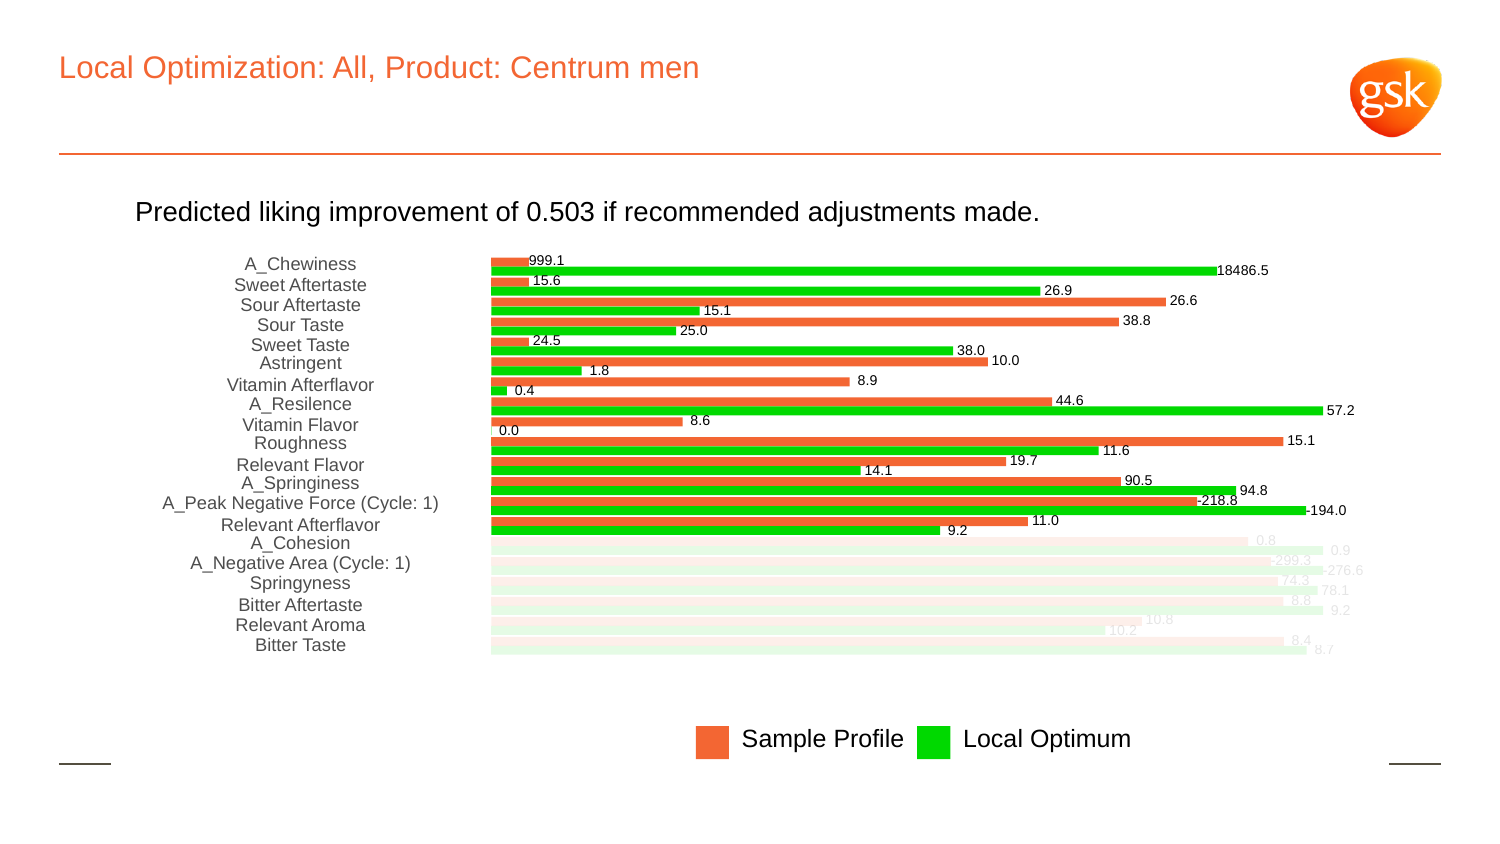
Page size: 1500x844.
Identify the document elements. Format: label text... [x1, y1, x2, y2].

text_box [112, 194, 1388, 796]
title Local Optimization: All, Product: Centrum men [58, 47, 1302, 86]
picture [1333, 38, 1457, 157]
